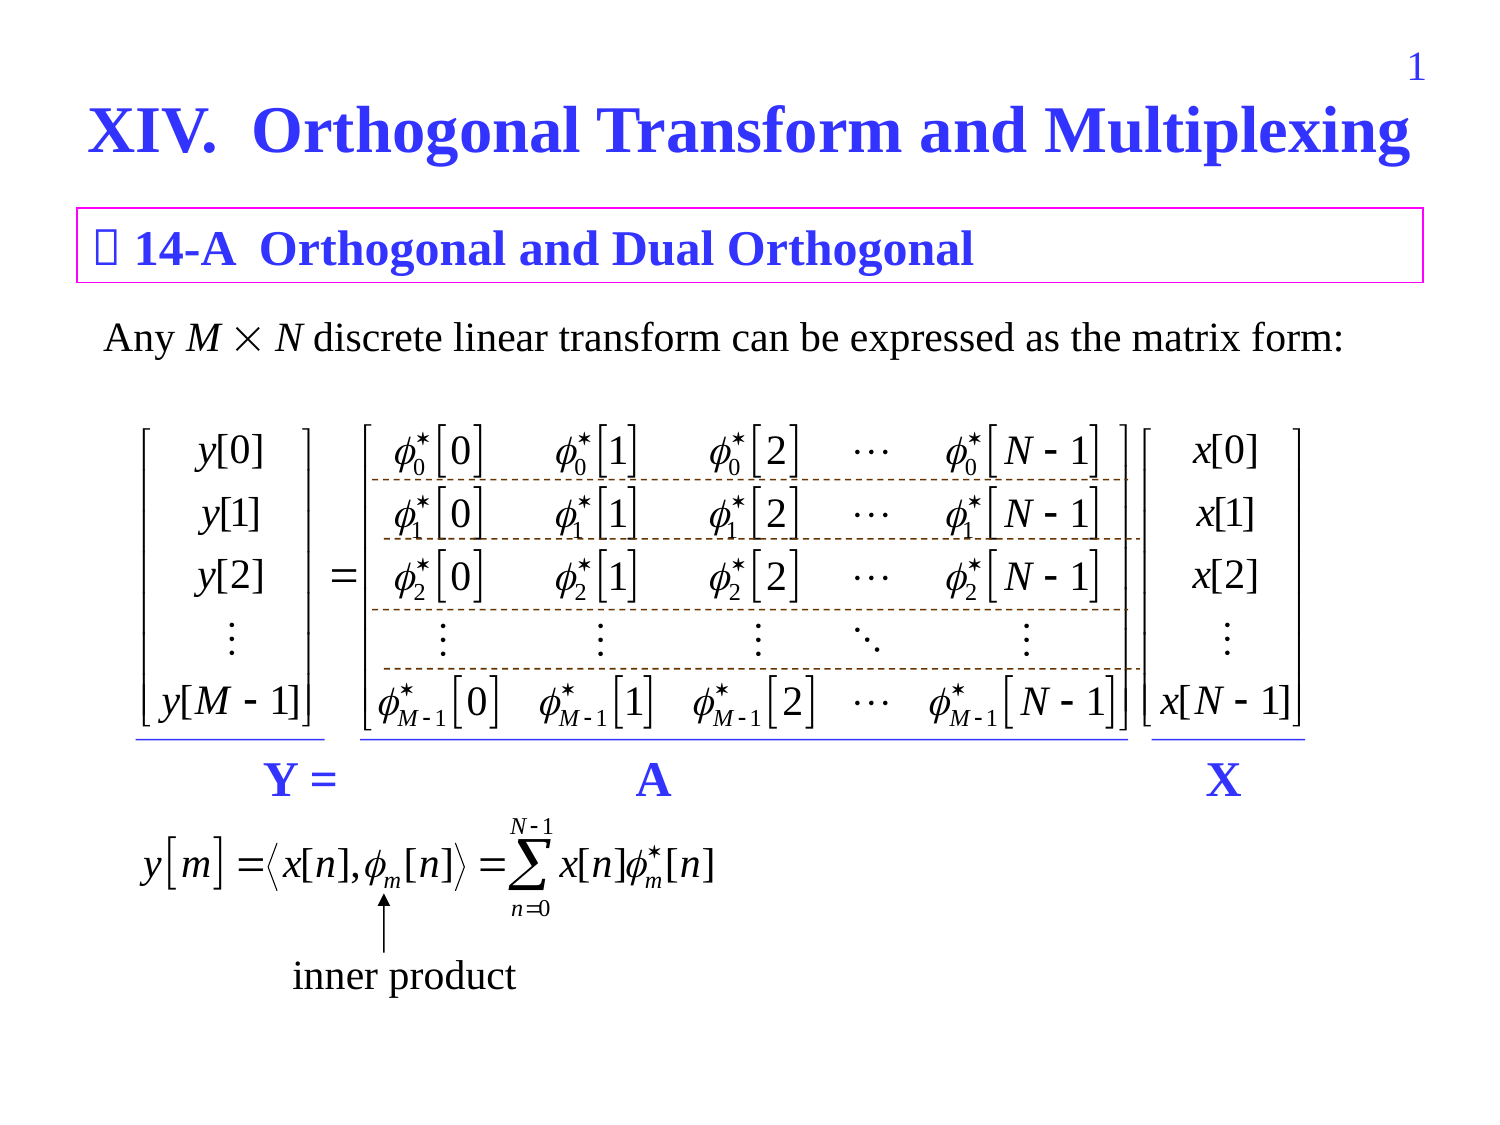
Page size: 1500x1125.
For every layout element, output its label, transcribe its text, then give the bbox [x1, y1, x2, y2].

text_box Y = A X [135, 739, 1353, 815]
text_box inner product [277, 940, 550, 1006]
text_box  14-A Orthogonal and Dual Orthogonal [76, 207, 1424, 283]
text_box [135, 810, 719, 924]
text_box Any M  N discrete linear transform can be expressed as the matrix form: [88, 302, 1376, 368]
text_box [135, 418, 1314, 738]
slide_number 499 [1092, 30, 1443, 110]
text_box XIV. Orthogonal Transform and Multiplexing [64, 78, 1436, 173]
